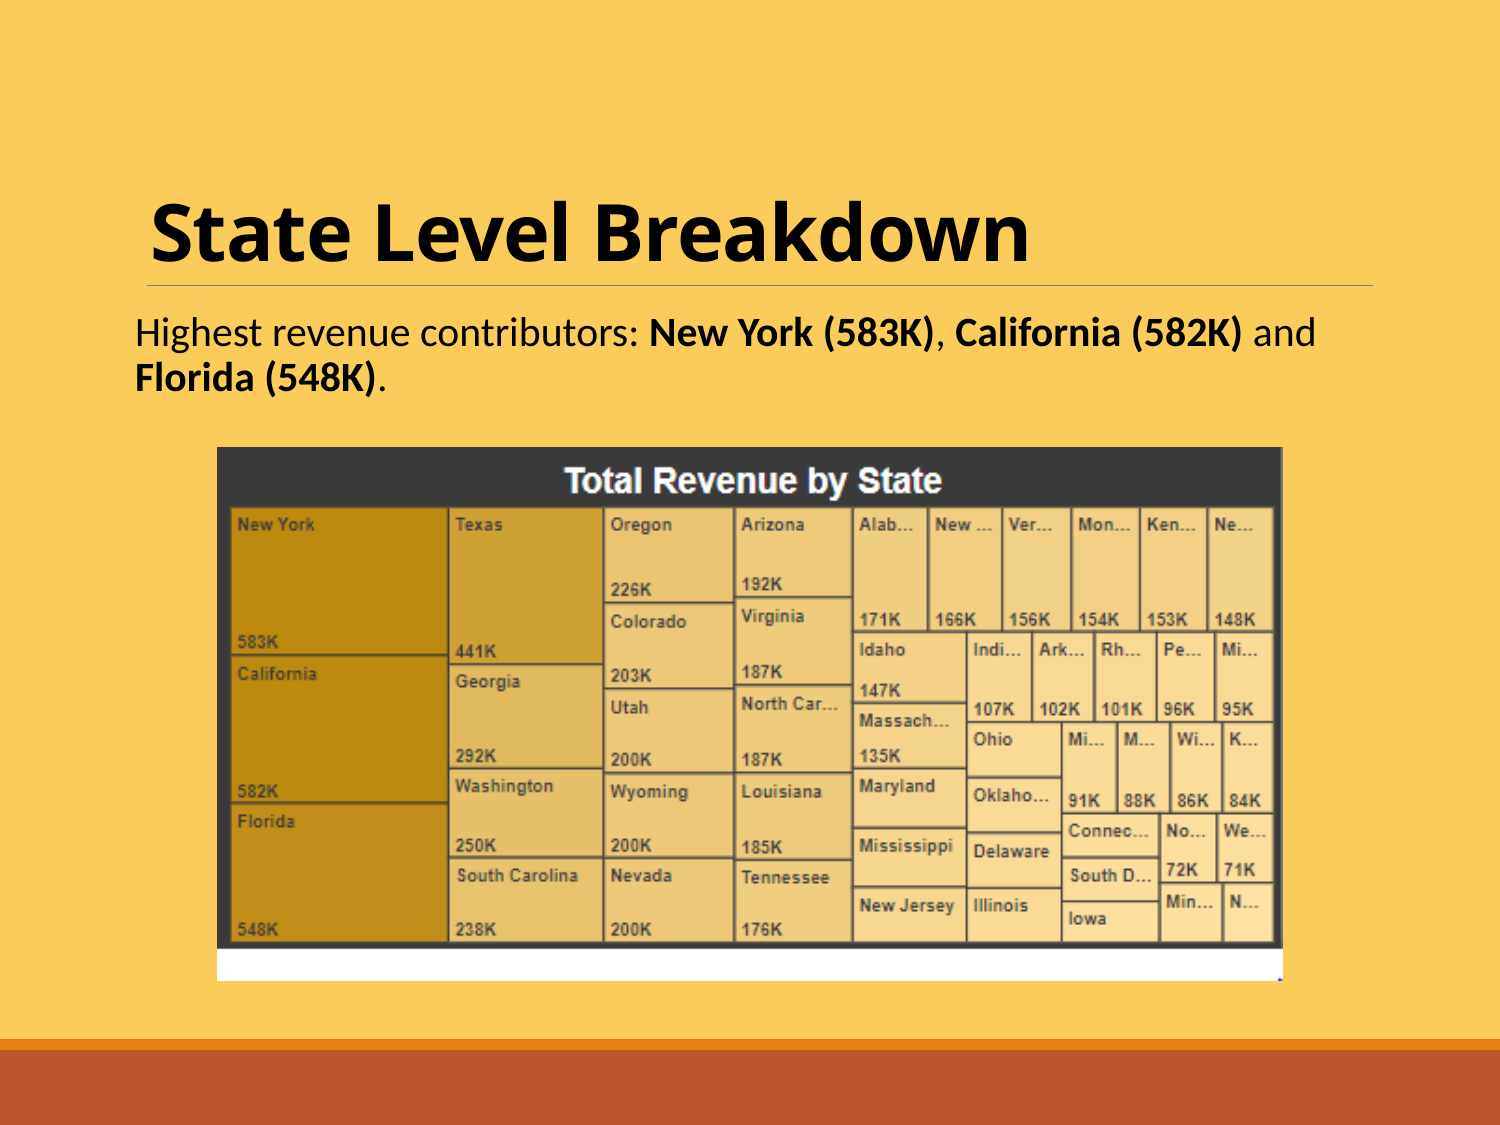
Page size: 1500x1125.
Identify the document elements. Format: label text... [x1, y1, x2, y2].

list Highest revenue contributors: New York (583K), California (582K) and Florida (548K). [135, 302, 1350, 963]
title State Level Breakdown [135, 47, 1373, 285]
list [216, 447, 1283, 981]
